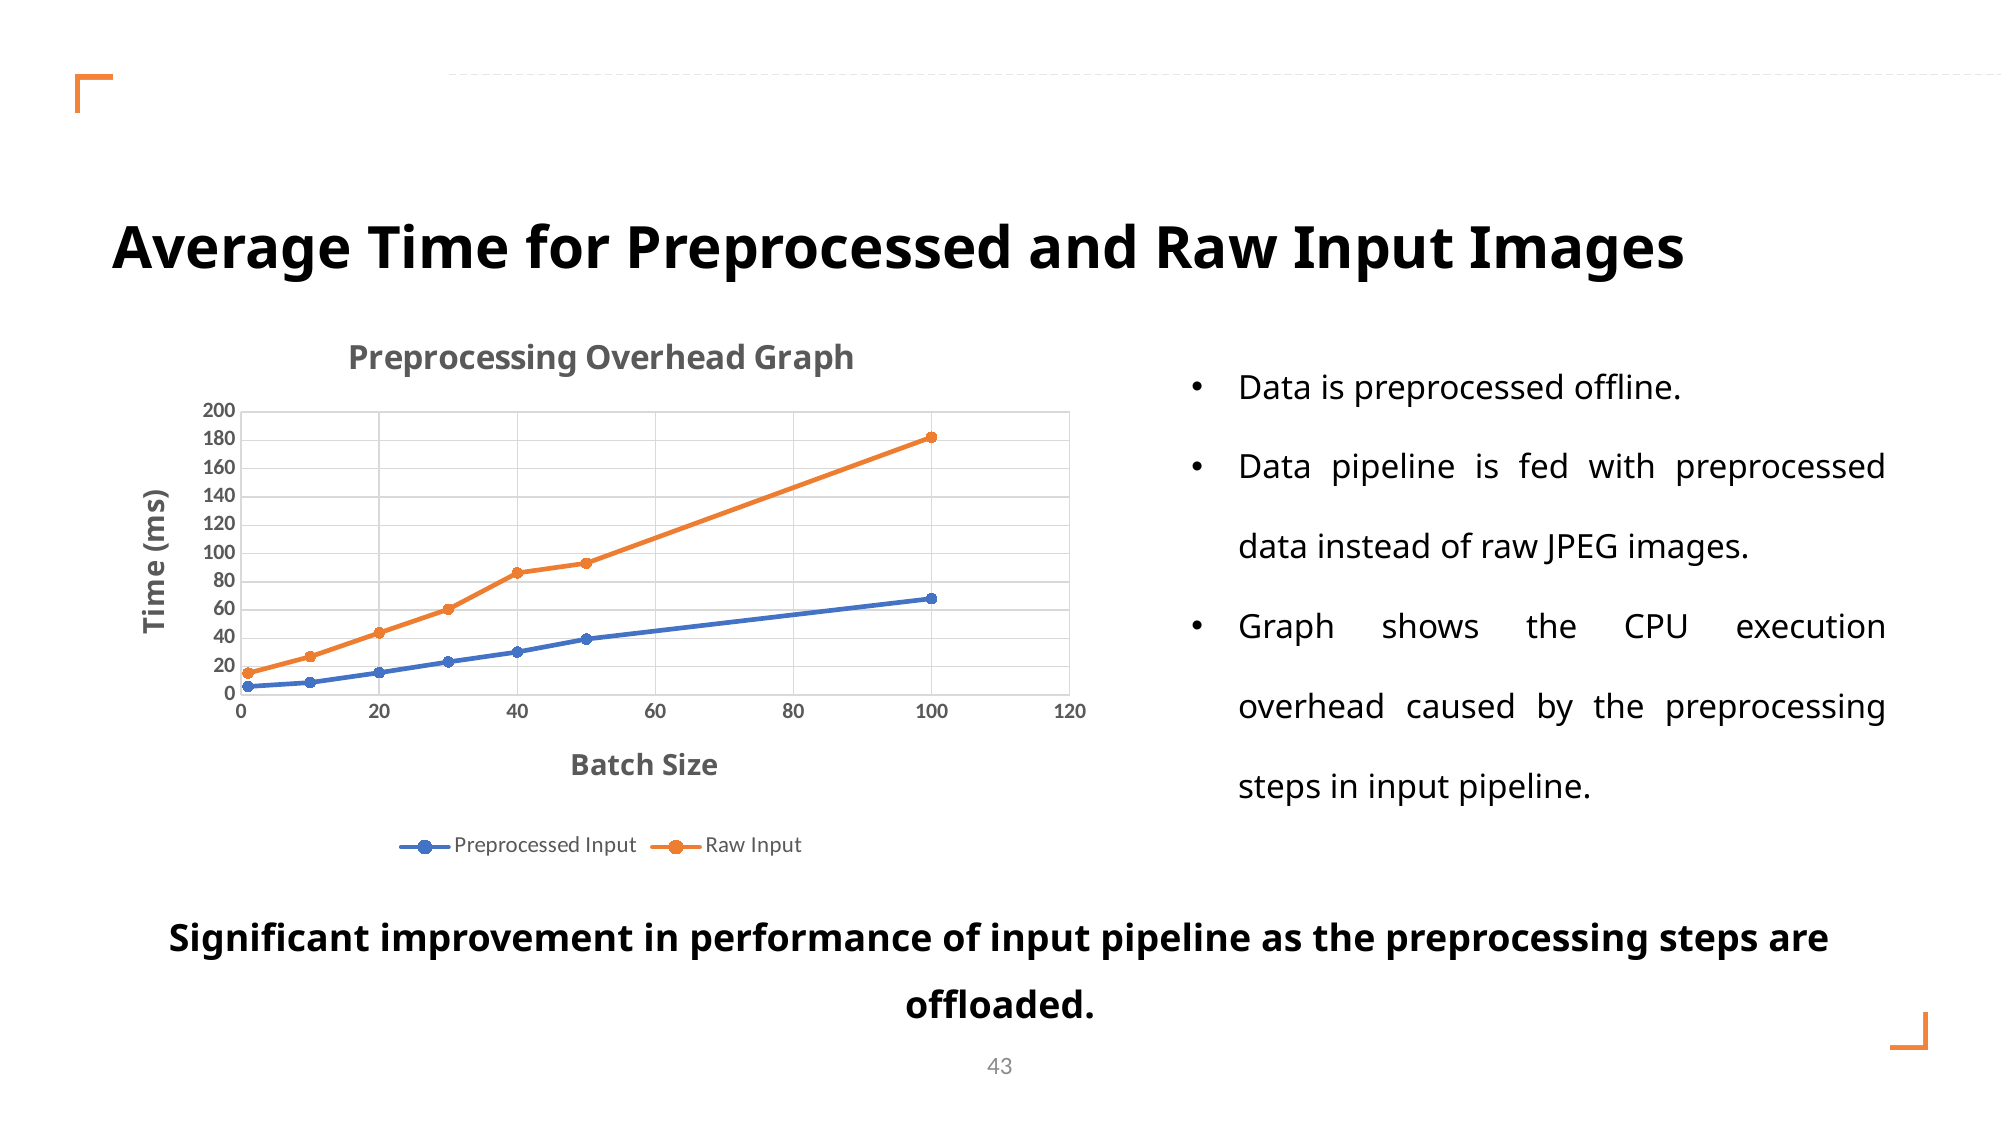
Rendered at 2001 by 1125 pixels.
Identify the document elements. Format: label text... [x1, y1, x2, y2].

chart [97, 306, 1107, 865]
text_box Data is preprocessed offline. Data pipeline is fed with preprocessed data instead of raw JPEG images. Graph shows the CPU execution overhead caused by the preprocessing steps in input pipeline. [1176, 318, 1903, 813]
picture [75, 74, 113, 113]
text_box Significant improvement in performance of input pipeline as the preprocessing steps are offloaded. [117, 883, 1883, 1034]
text_box Average Time for Preprocessed and Raw Input Images [97, 97, 1877, 288]
picture [1890, 1012, 1928, 1050]
text_box 43 [774, 1042, 1225, 1103]
